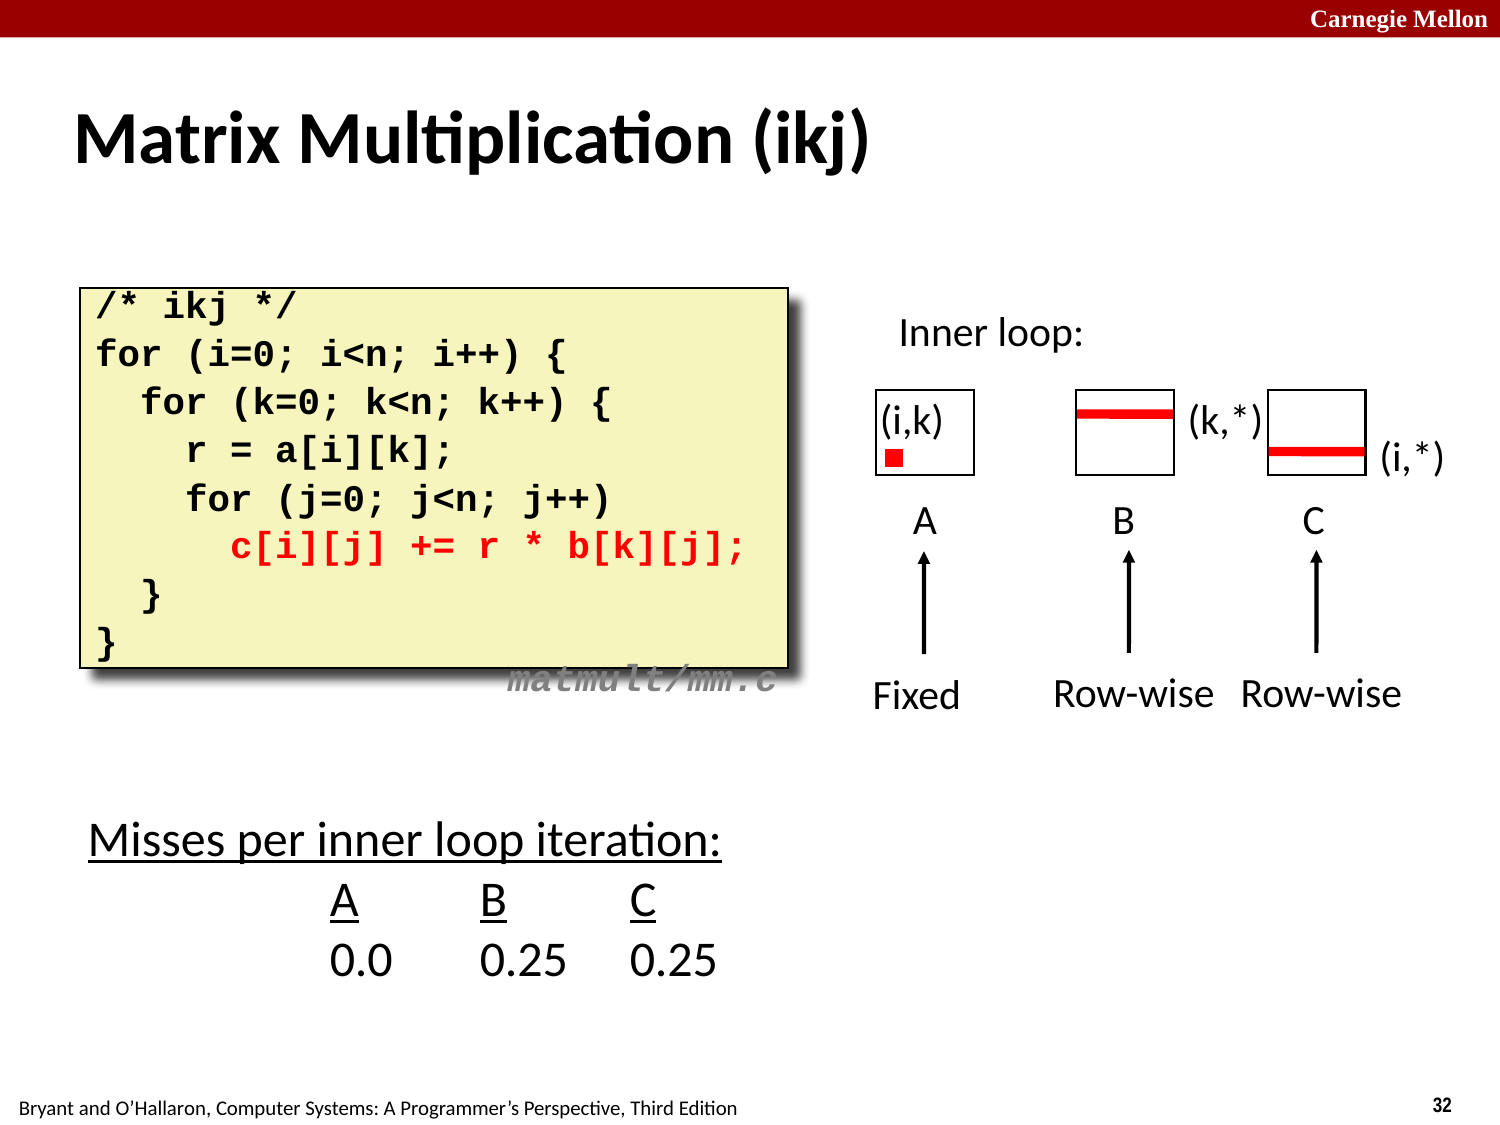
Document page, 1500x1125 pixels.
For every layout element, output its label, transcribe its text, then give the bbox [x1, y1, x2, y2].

text_box Inner loop: [883, 297, 1100, 363]
text_box [1075, 390, 1174, 476]
text_box B [1097, 485, 1151, 550]
text_box [1122, 549, 1136, 653]
text_box Misses per inner loop iteration: A B C 0.0 0.25 0.25 [72, 798, 925, 1000]
text_box [917, 551, 931, 655]
text_box (i,*) [1364, 422, 1461, 488]
text_box [1310, 549, 1323, 653]
text_box [1267, 390, 1366, 476]
title Matrix Multiplication (ikj) [58, 71, 1305, 197]
text_box /* ikj */ for (i=0; i<n; i++) { for (k=0; k<n; k++) { r = a[i][k]; for (j=0; j<n; j++) c[i][j] += r * b[k][j]; } } [80, 288, 789, 669]
text_box matmult/mm.c [493, 649, 793, 708]
text_box Row-wise [1225, 658, 1418, 724]
text_box [889, 453, 898, 462]
text_box Fixed [857, 660, 977, 725]
text_box C [1287, 485, 1340, 550]
text_box [875, 390, 974, 476]
text_box Row-wise [1038, 658, 1225, 724]
text_box A [898, 485, 953, 550]
text_box (k,*) [1172, 385, 1279, 450]
text_box (i,k) [864, 385, 960, 450]
